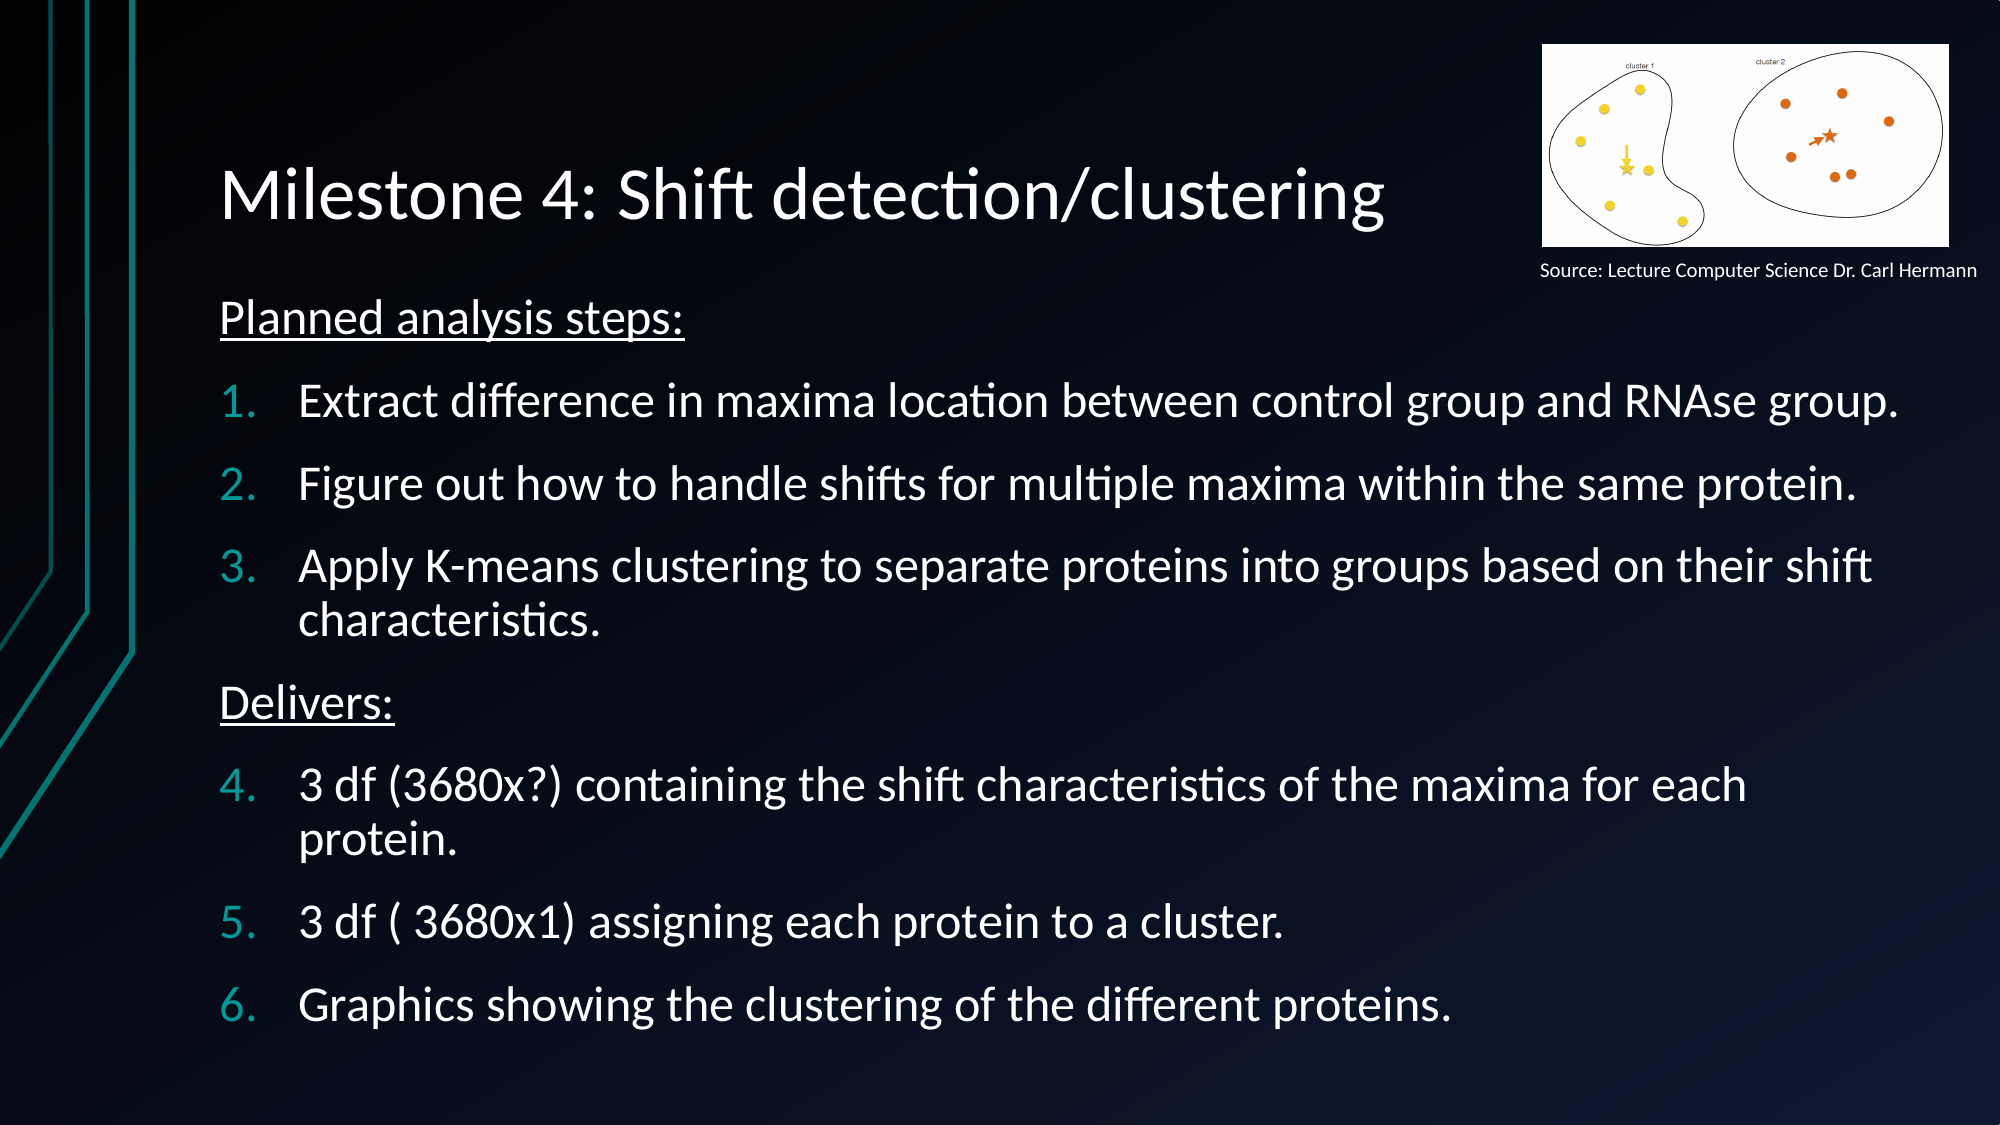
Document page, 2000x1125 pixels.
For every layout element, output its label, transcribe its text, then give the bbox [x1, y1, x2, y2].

list Planned analysis steps: Extract difference in maxima location between control group and RNAse group. Figure out how to handle shifts for multiple maxima within the same protein. Apply K-means clustering to separate proteins into groups based on their shift characteristics. Delivers: 3 df (3680x?) containing the shift characteristics of the maxima for each protein. 3 df ( 3680x1) assigning each protein to a cluster. Graphics showing the clustering of the different proteins. [199, 281, 1930, 1113]
text_box Source: Lecture Computer Science Dr. Carl Hermann [1525, 249, 1998, 289]
picture [1541, 44, 1949, 247]
title Milestone 4: Shift detection/clustering [199, 45, 1539, 246]
